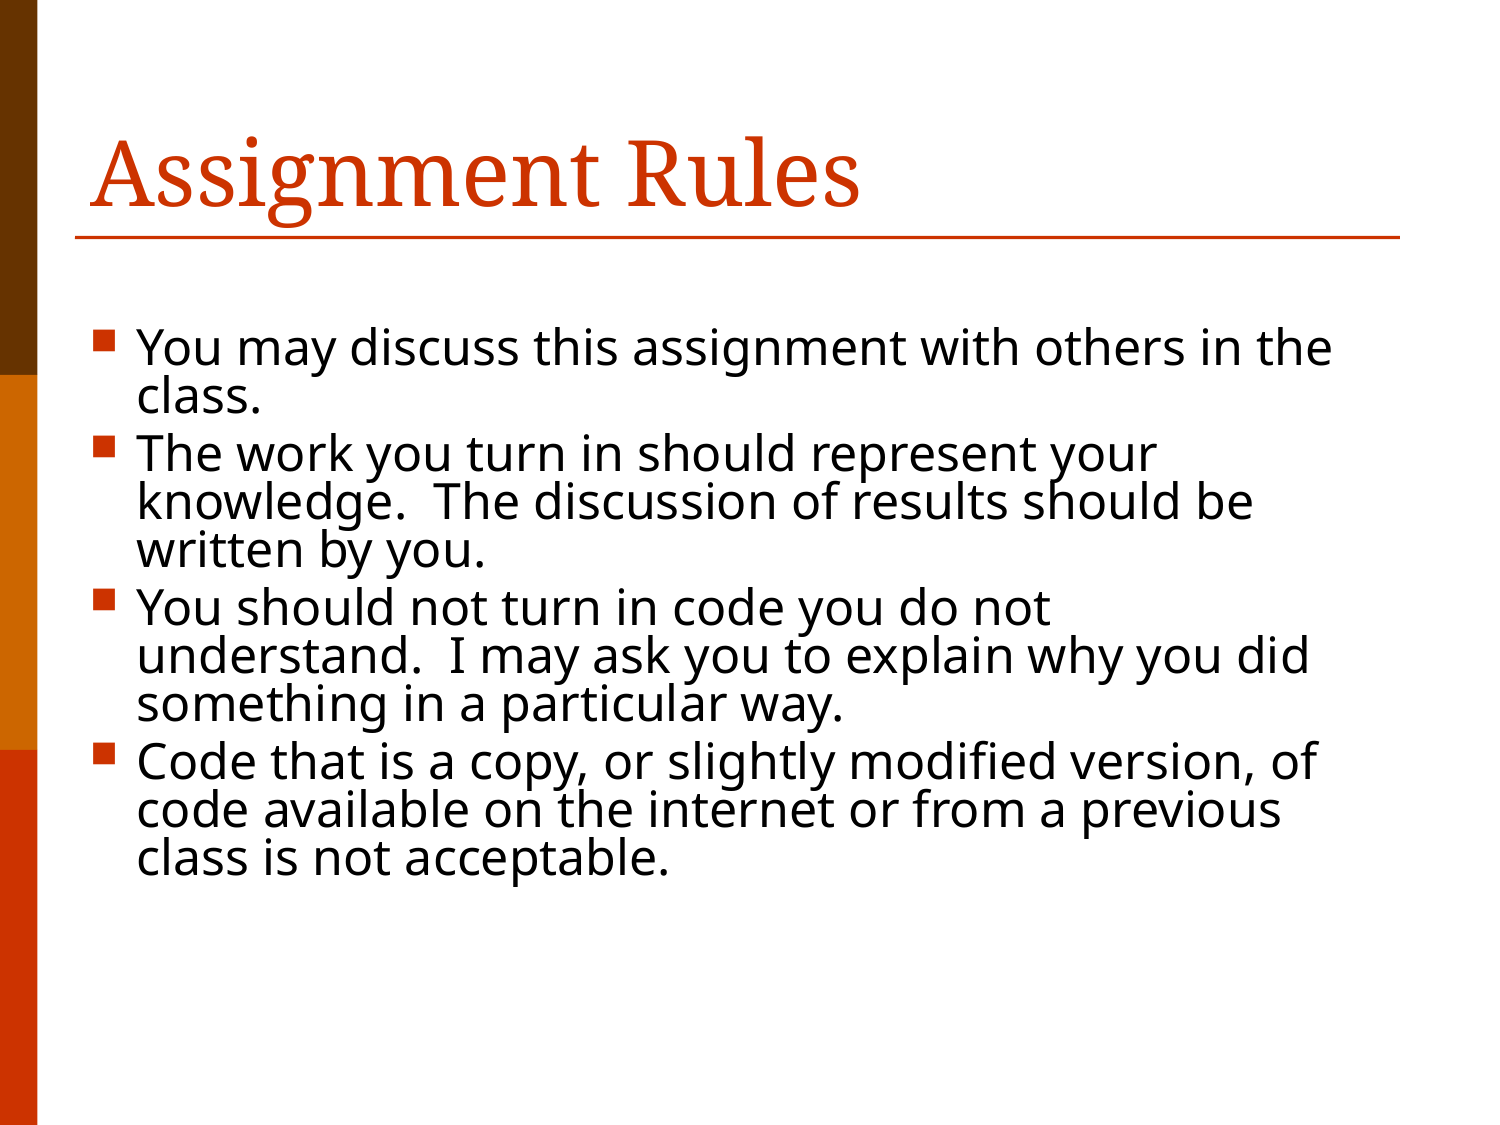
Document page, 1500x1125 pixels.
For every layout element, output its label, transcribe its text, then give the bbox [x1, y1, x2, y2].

list You may discuss this assignment with others in the class. The work you turn in should represent your knowledge. The discussion of results should be written by you. You should not turn in code you do not understand. I may ask you to explain why you did something in a particular way. Code that is a copy, or slightly modified version, of code available on the internet or from a previous class is not acceptable. [0, 249, 1351, 1051]
text_box [74, 612, 1425, 938]
title Assignment Rules [74, 45, 1426, 233]
